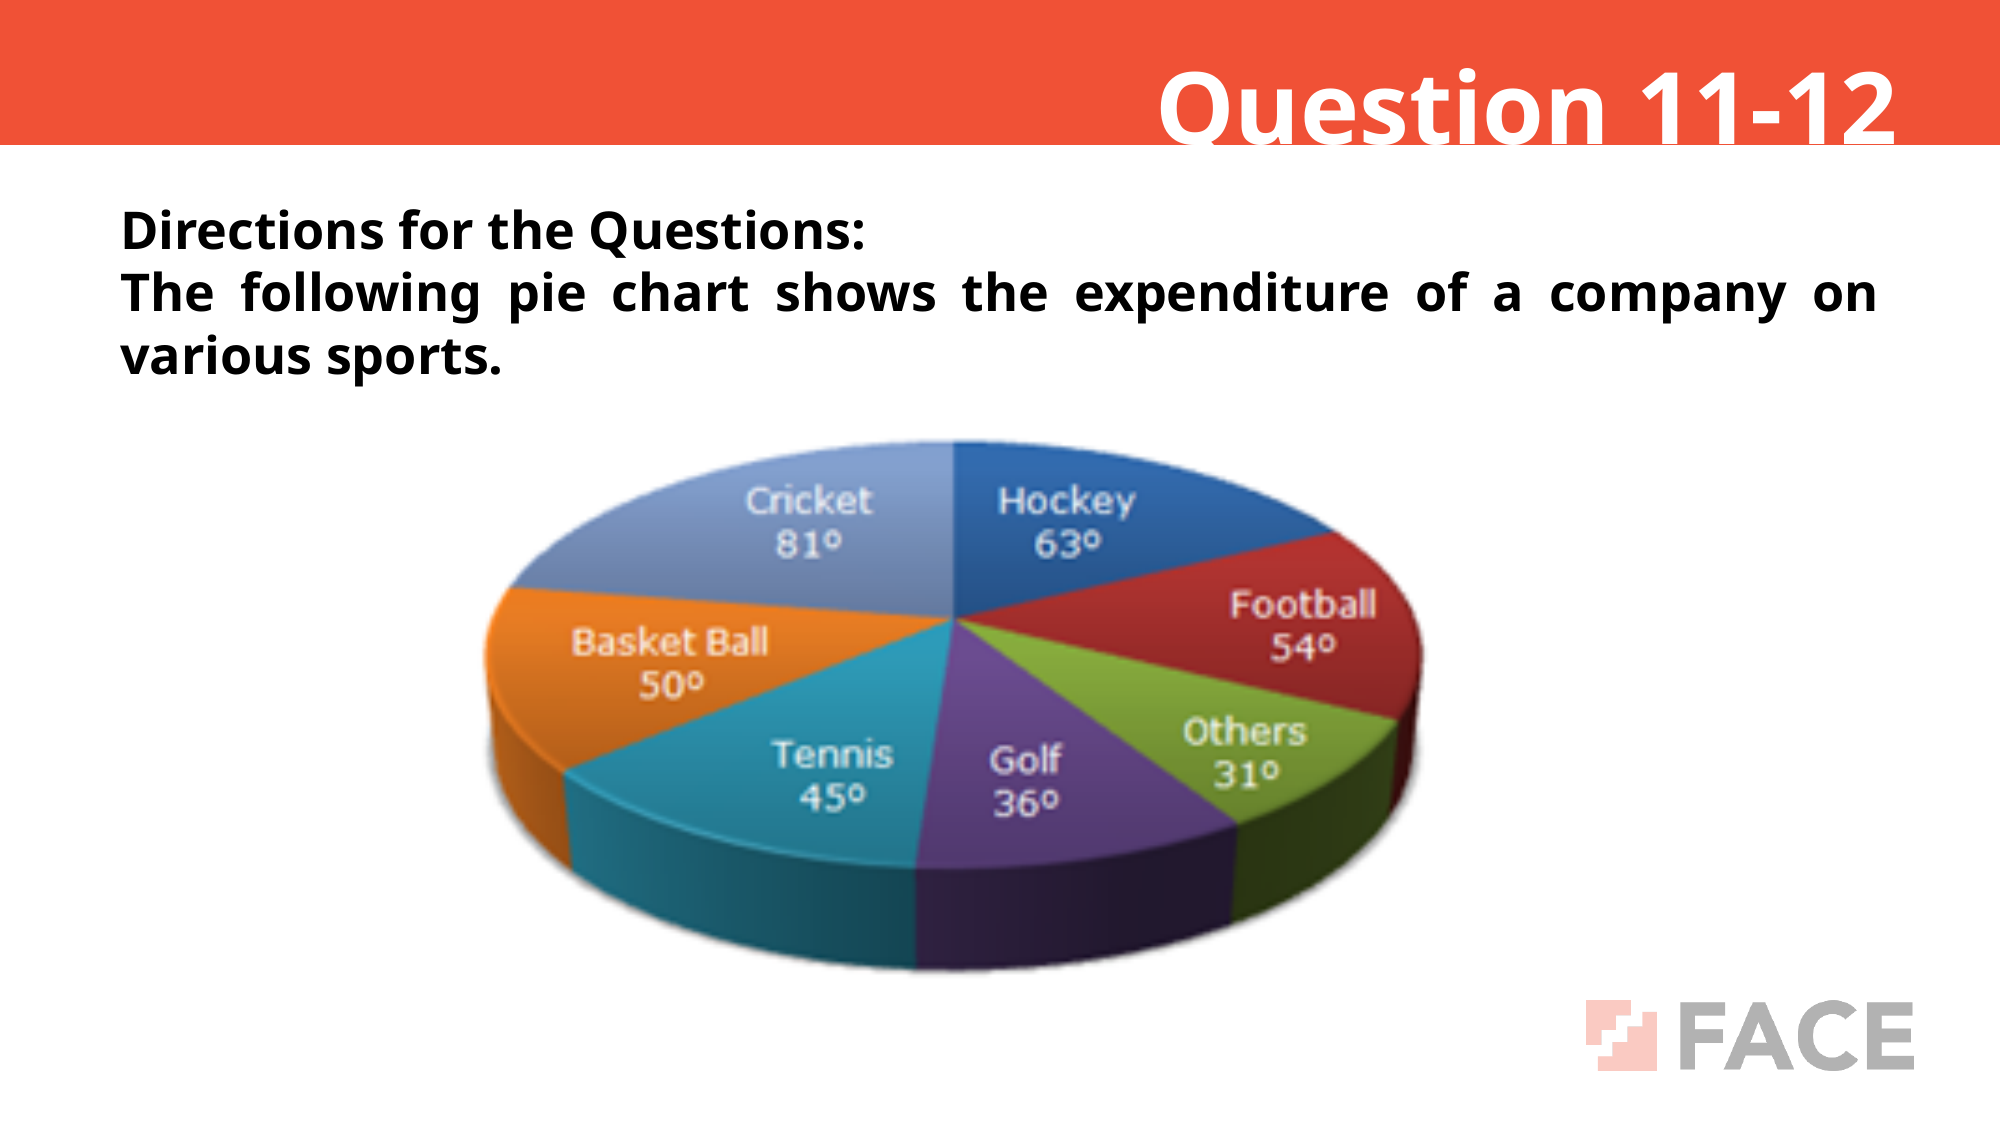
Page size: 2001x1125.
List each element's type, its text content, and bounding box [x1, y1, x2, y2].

picture [462, 418, 1451, 1001]
text_box [0, 0, 2000, 147]
text_box Directions for the Questions: The following pie chart shows the expenditure of a company on various sports. [105, 189, 1895, 392]
picture [1586, 1000, 1914, 1072]
text_box Question 11-12 [638, 37, 1914, 173]
